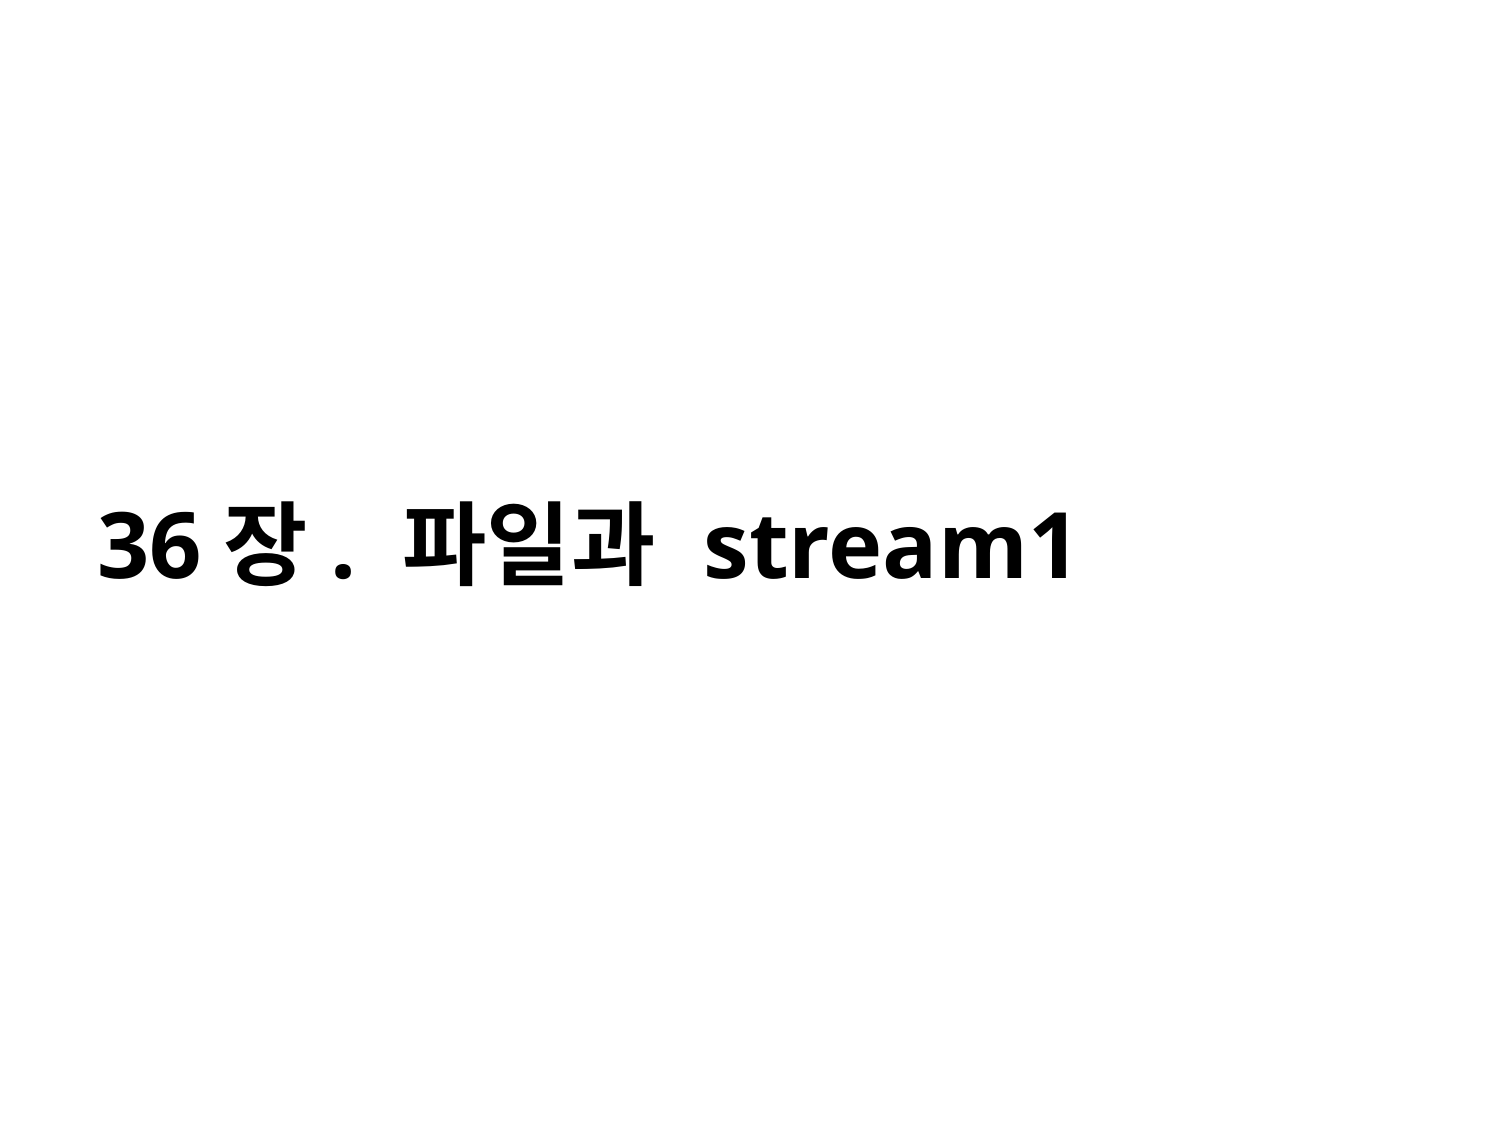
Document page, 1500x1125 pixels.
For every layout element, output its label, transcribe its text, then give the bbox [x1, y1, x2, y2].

title 36장. 파일과 stream1 [82, 492, 1442, 716]
